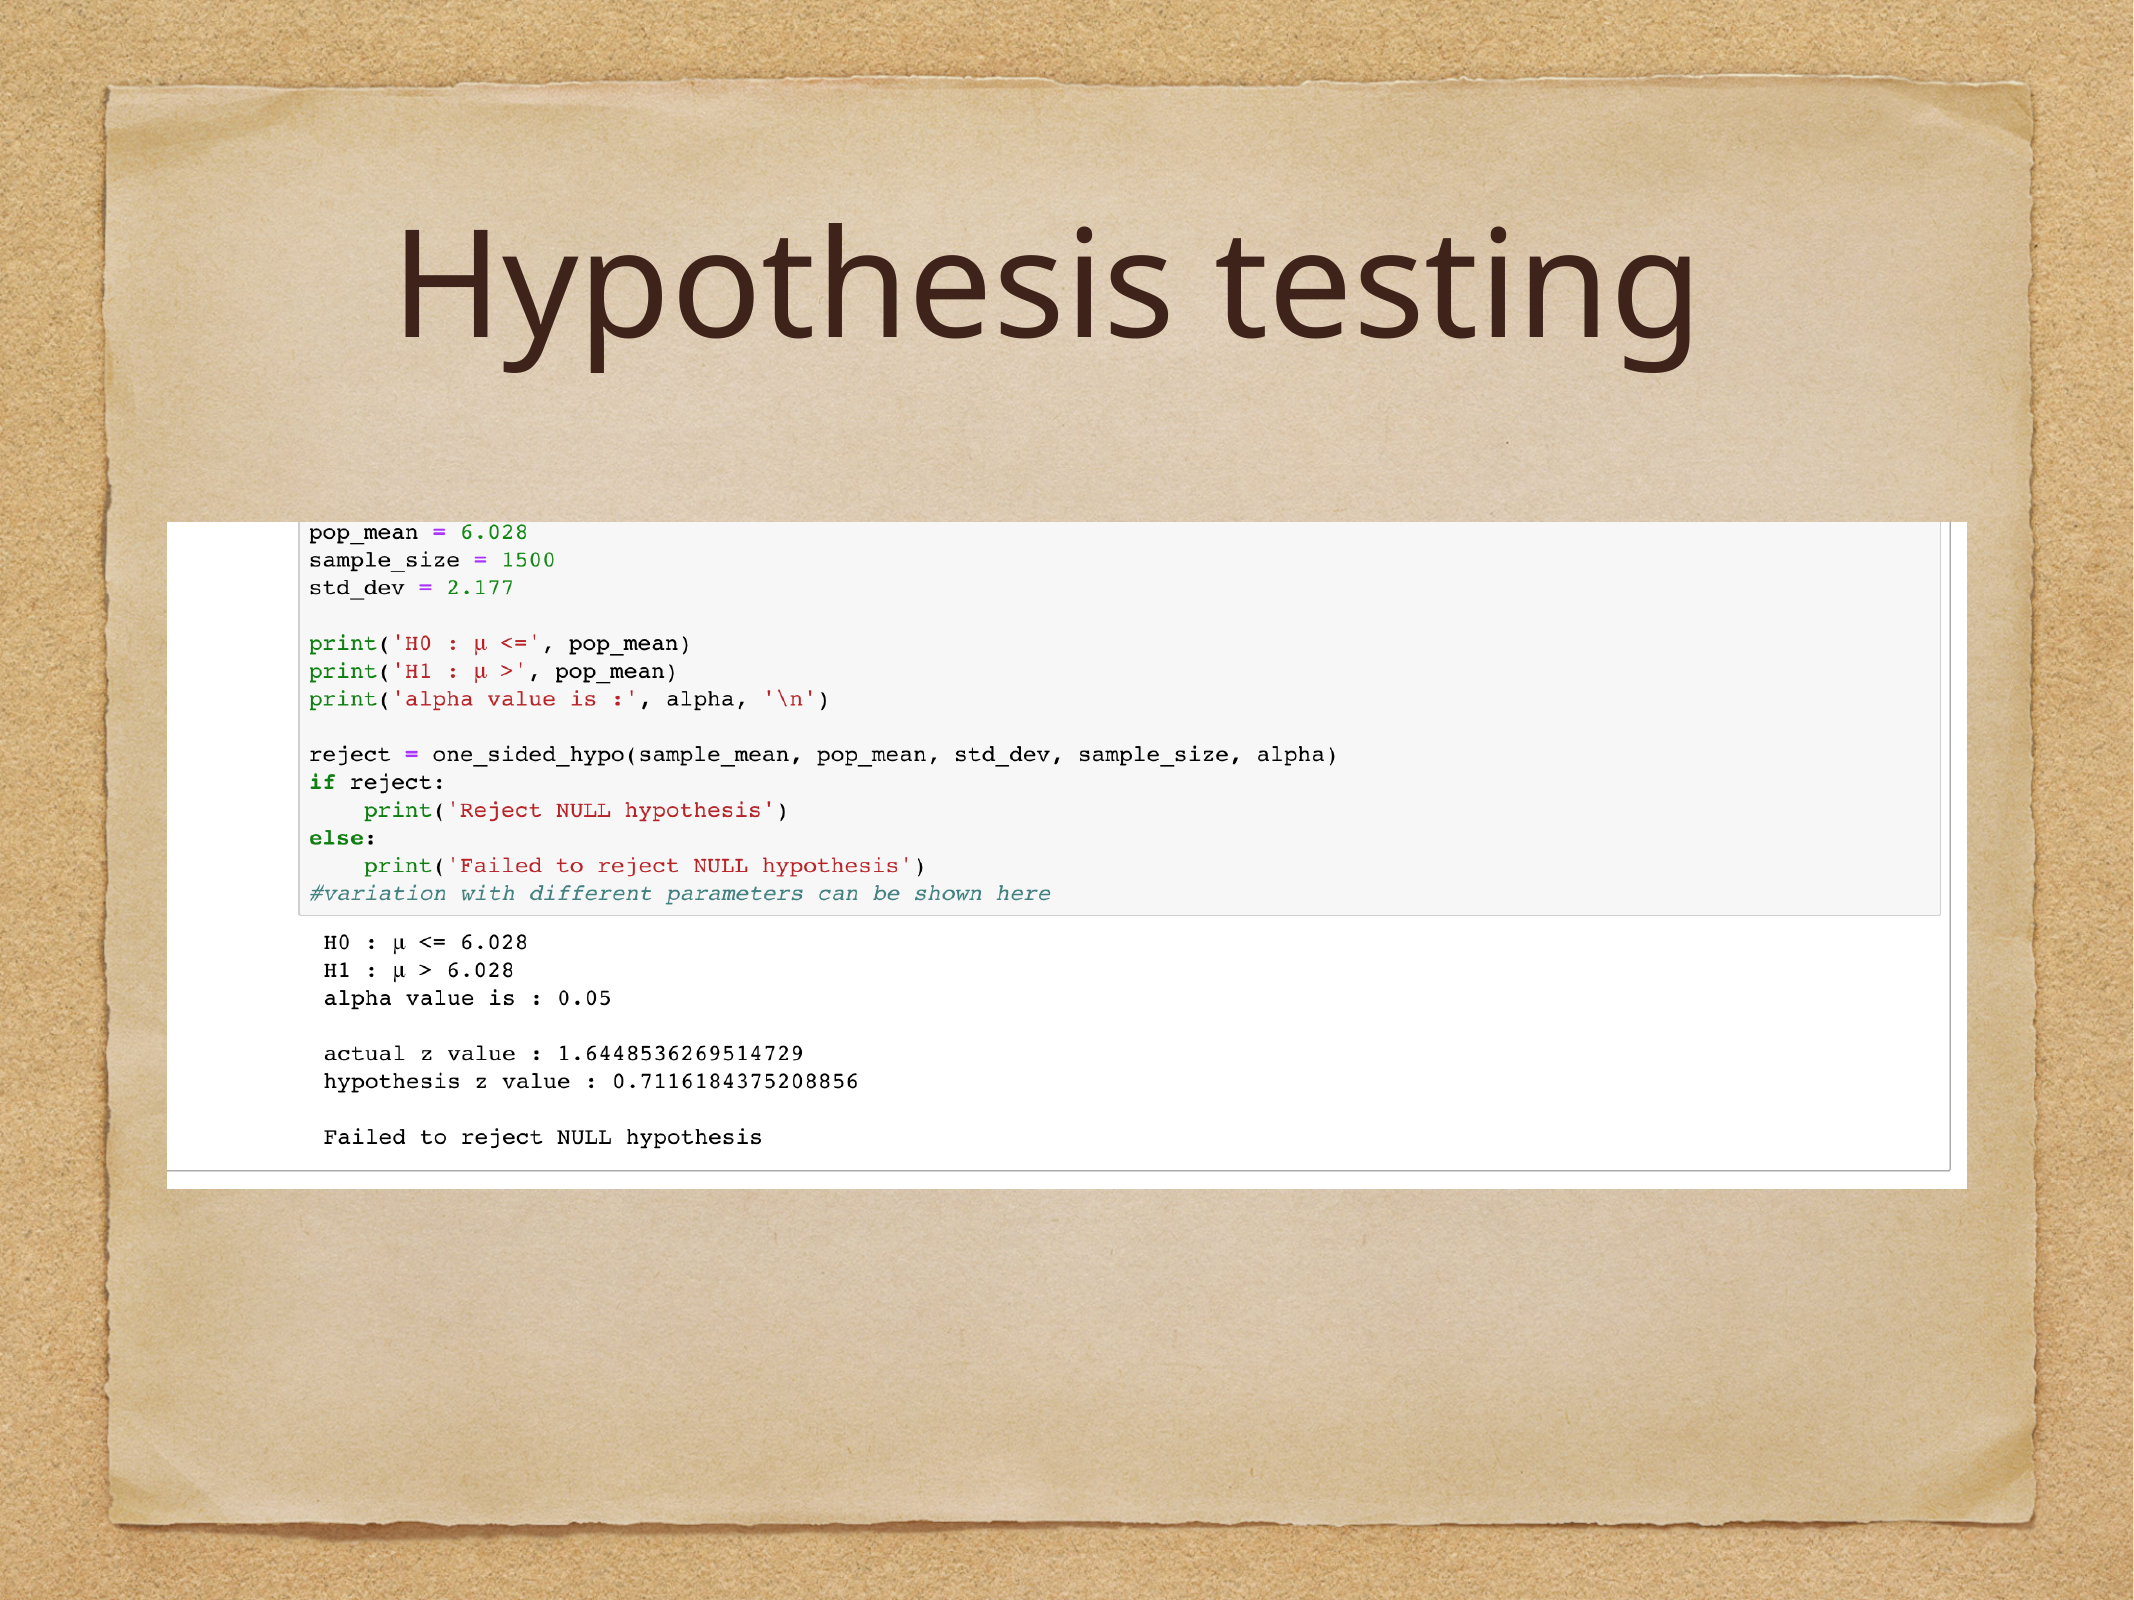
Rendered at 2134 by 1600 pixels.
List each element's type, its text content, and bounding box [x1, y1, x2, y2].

picture [0, 0, 2134, 1600]
title Hypothesis testing [207, 103, 1926, 451]
